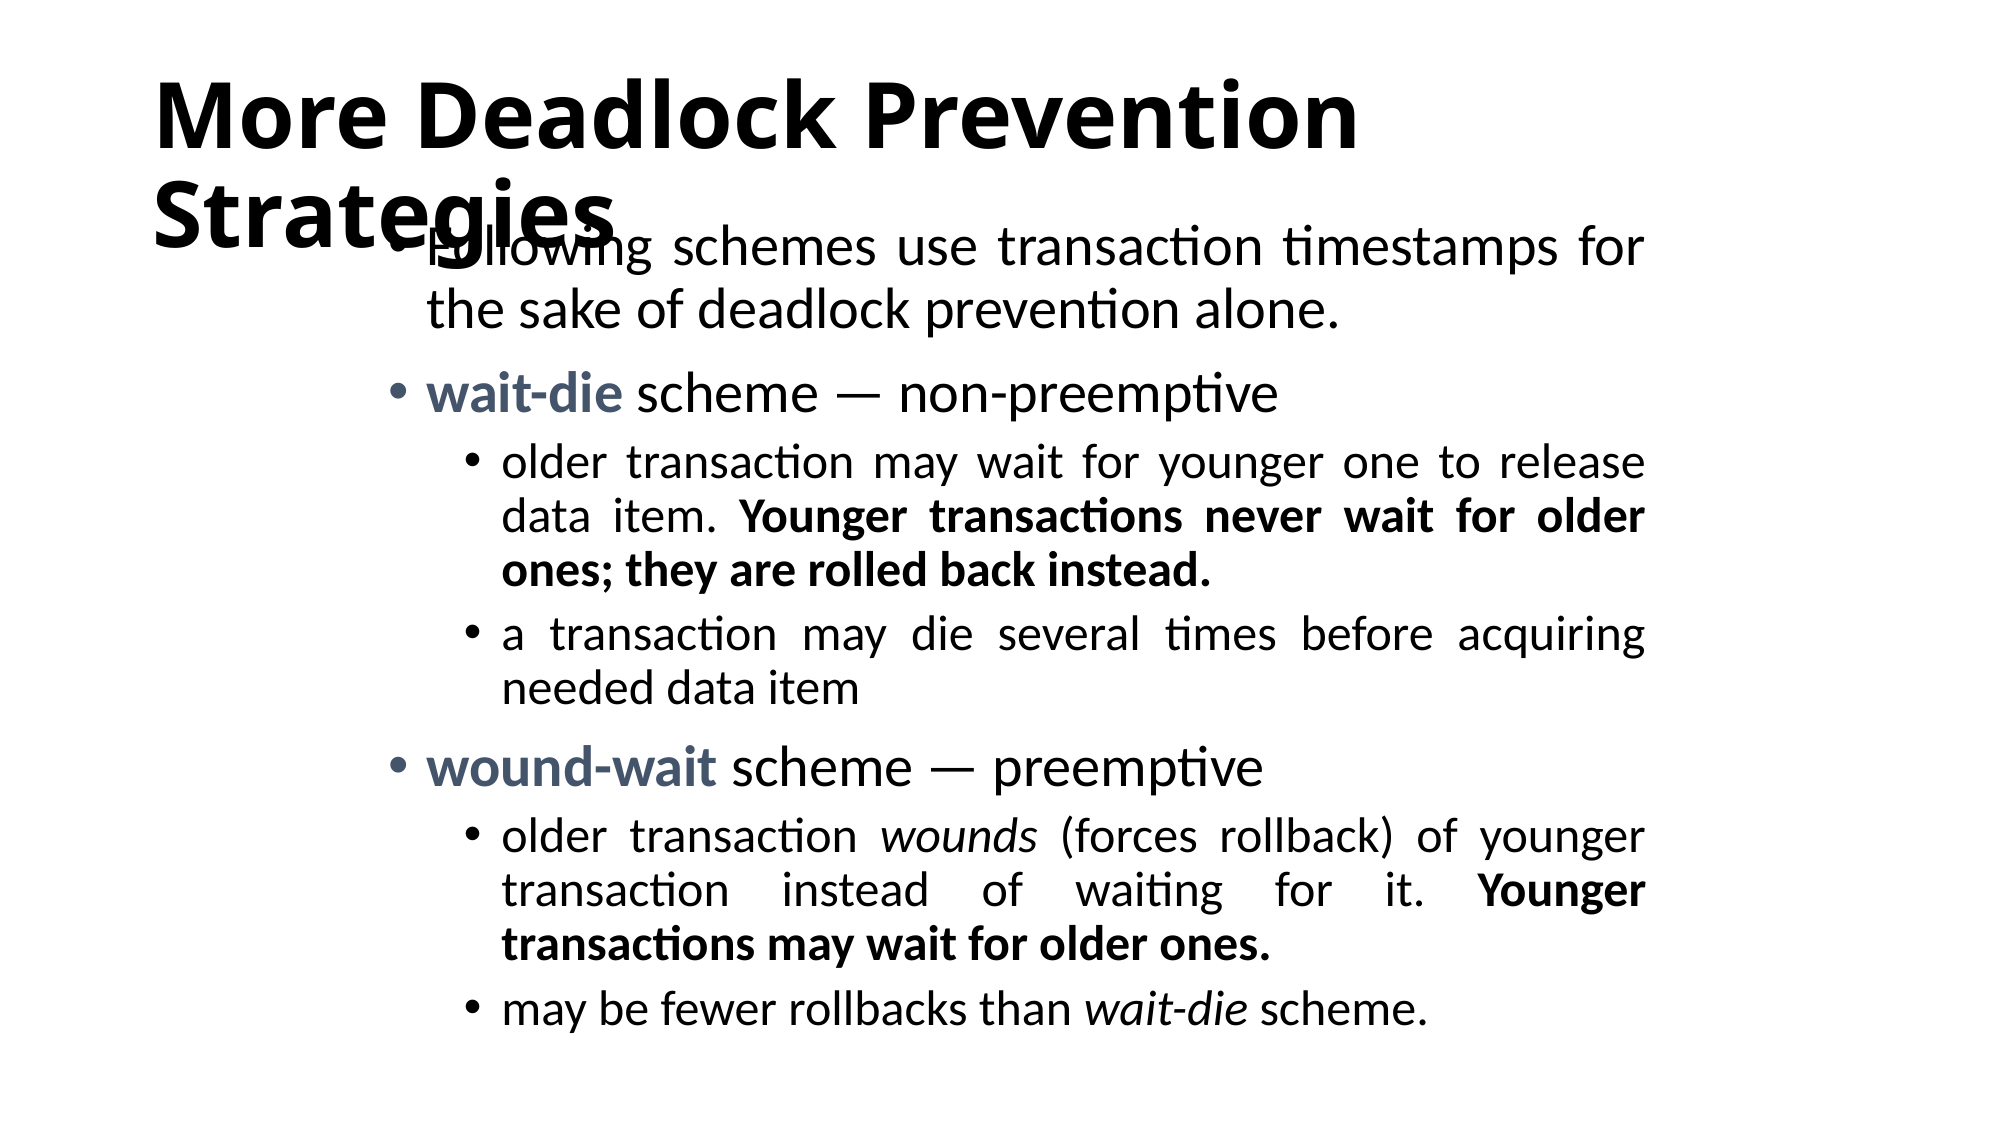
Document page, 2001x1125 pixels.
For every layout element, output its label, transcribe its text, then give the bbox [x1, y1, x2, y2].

list Following schemes use transaction timestamps for the sake of deadlock prevention alone. wait-die scheme — non-preemptive older transaction may wait for younger one to release data item. Younger transactions never wait for older ones; they are rolled back instead. a transaction may die several times before acquiring needed data item wound-wait scheme — preemptive older transaction wounds (forces rollback) of younger transaction instead of waiting for it. Younger transactions may wait for older ones. may be fewer rollbacks than wait-die scheme. [373, 208, 1662, 1078]
title More Deadlock Prevention Strategies [137, 59, 1863, 278]
